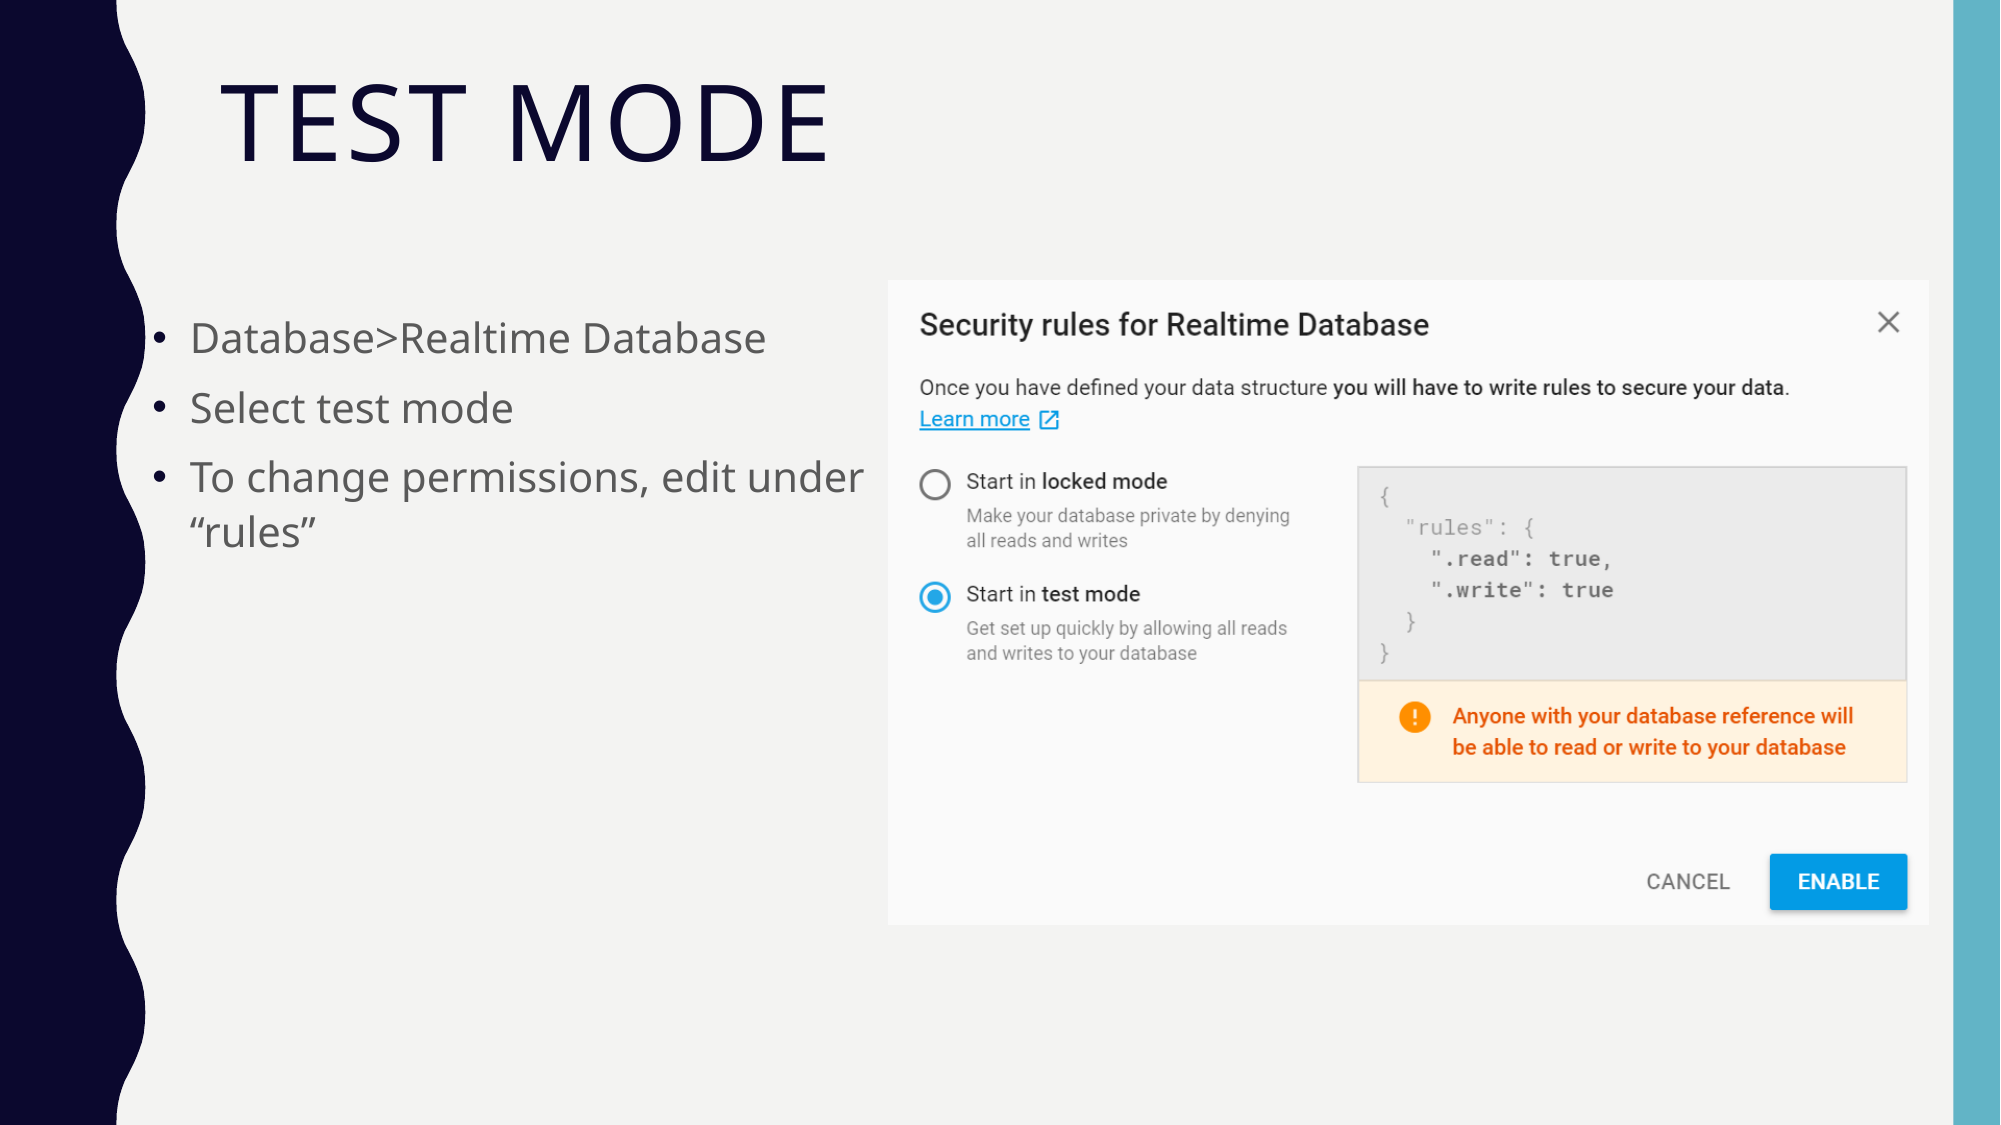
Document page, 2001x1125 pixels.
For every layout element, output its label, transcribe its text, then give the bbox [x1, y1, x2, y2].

list Database>Realtime Database Select test mode To change permissions, edit under “rules” [137, 299, 888, 1052]
picture [887, 280, 1929, 925]
title Test Mode [205, 62, 1875, 299]
